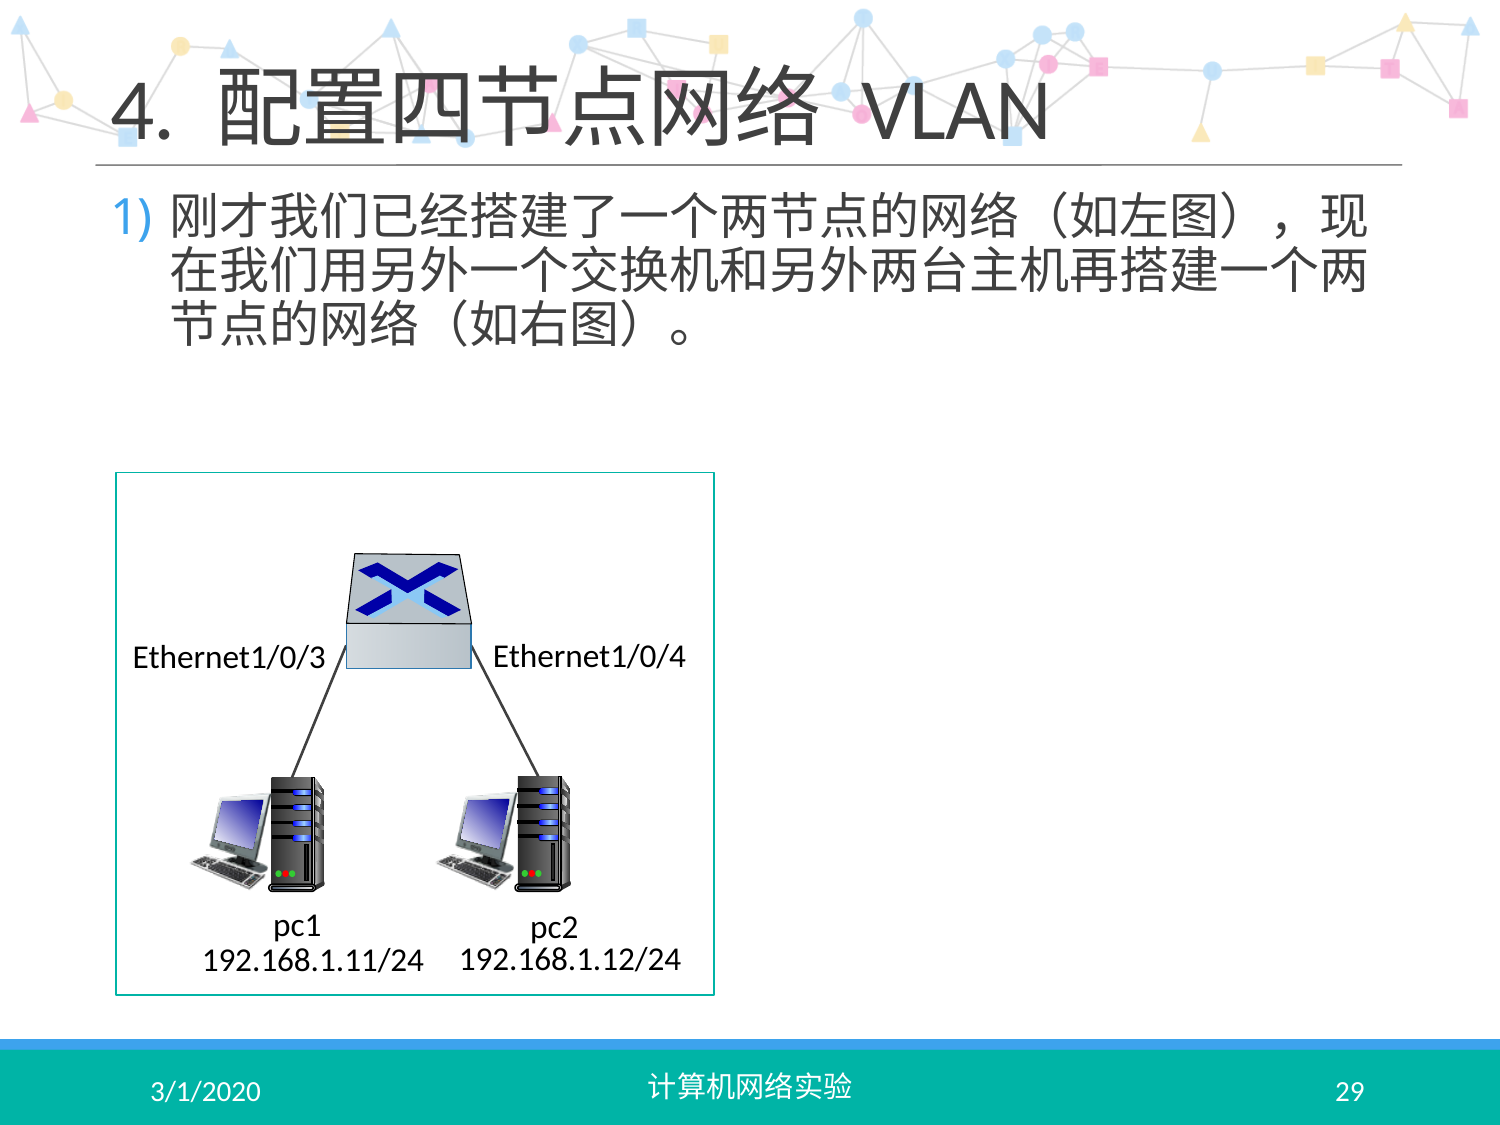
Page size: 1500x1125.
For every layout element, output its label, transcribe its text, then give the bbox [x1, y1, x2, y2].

footer 计算机网络实验 [453, 1059, 1047, 1120]
title 4. 配置四节点网络 VLAN [95, 47, 1403, 165]
slide_number 29 [1218, 1059, 1380, 1120]
list 刚才我们已经搭建了一个两节点的网络（如左图），现在我们用另外一个交换机和另外两台主机再搭建一个两节点的网络（如右图）。 [95, 184, 1403, 1019]
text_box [115, 553, 704, 987]
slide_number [135, 1059, 440, 1120]
picture [0, 0, 1500, 165]
text_box [116, 472, 715, 995]
